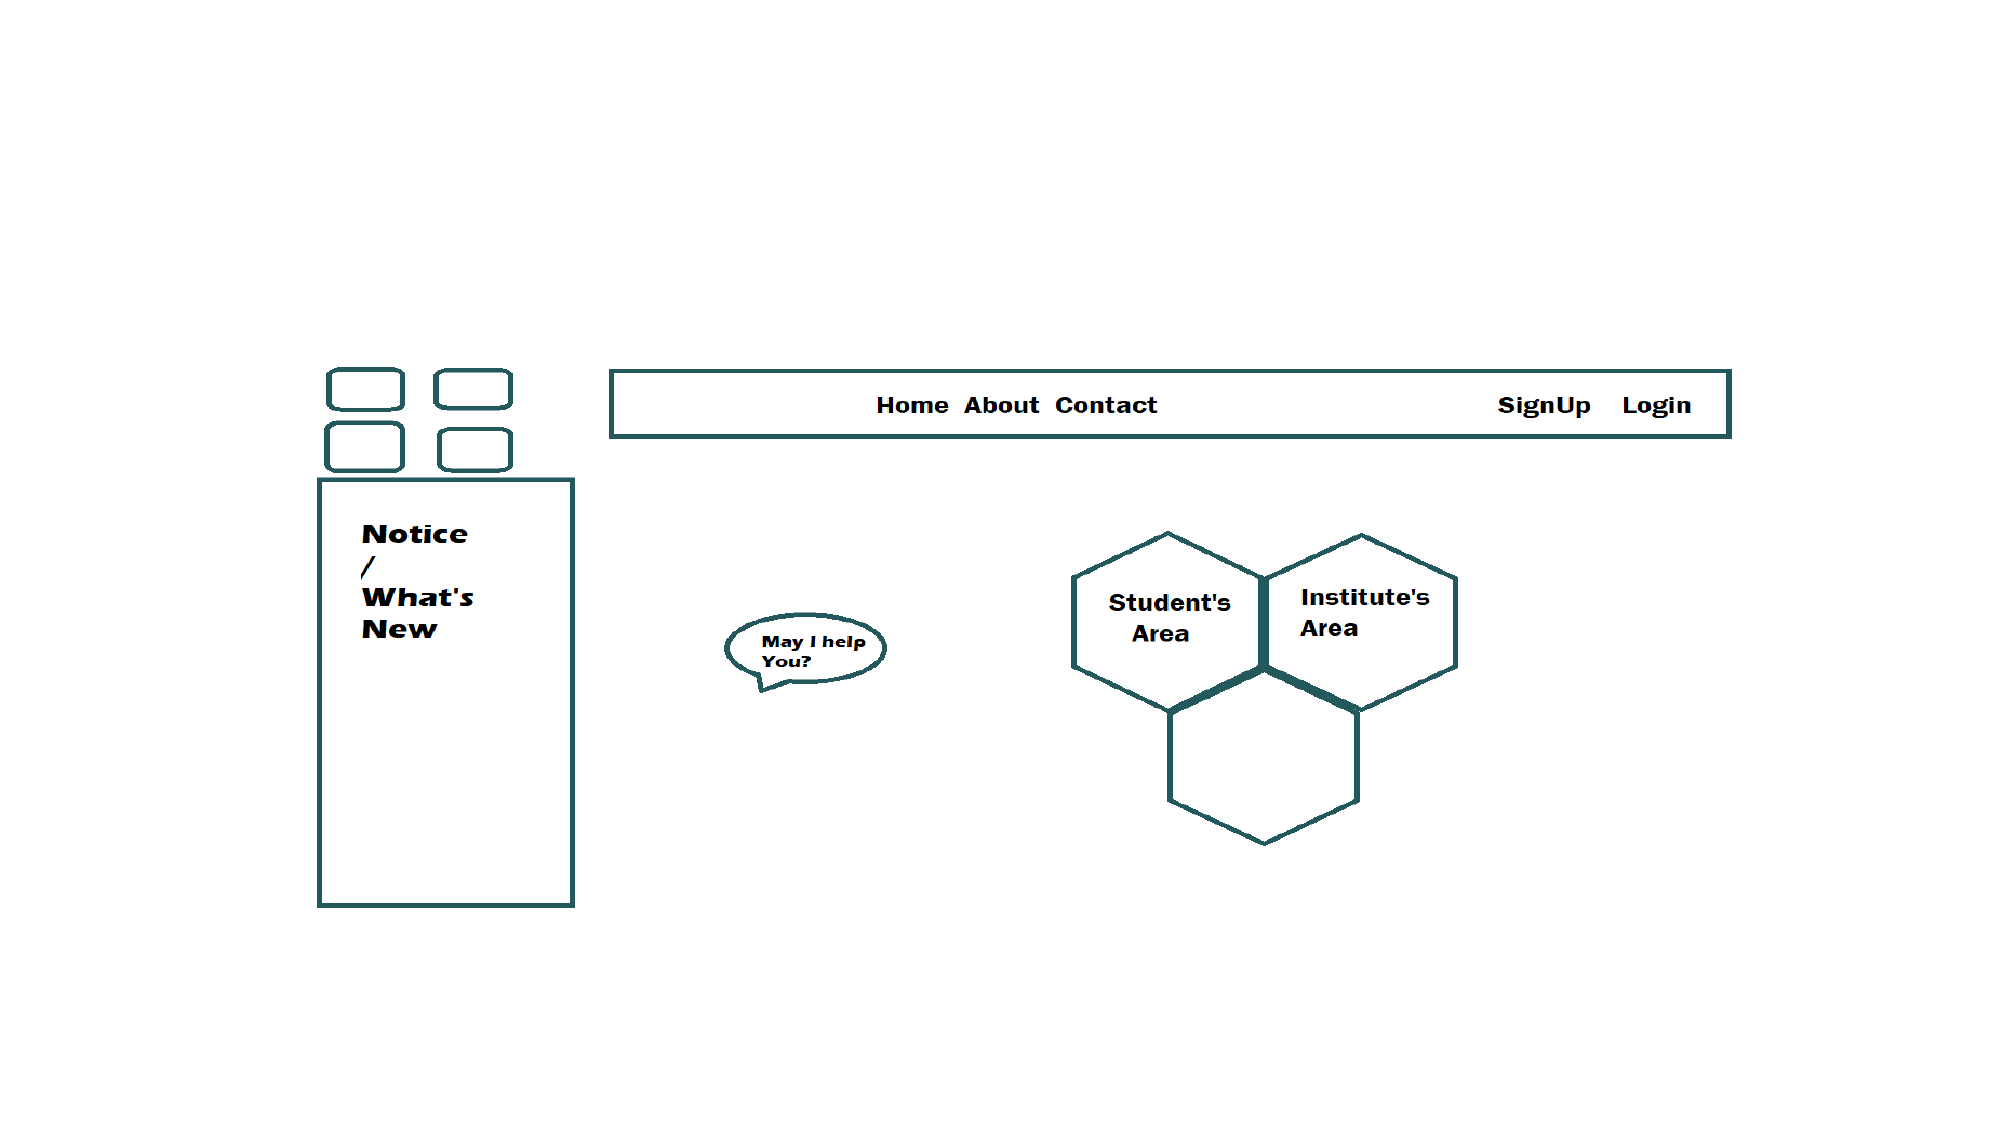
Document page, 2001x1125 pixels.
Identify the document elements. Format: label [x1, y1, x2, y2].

list [288, 228, 1796, 978]
